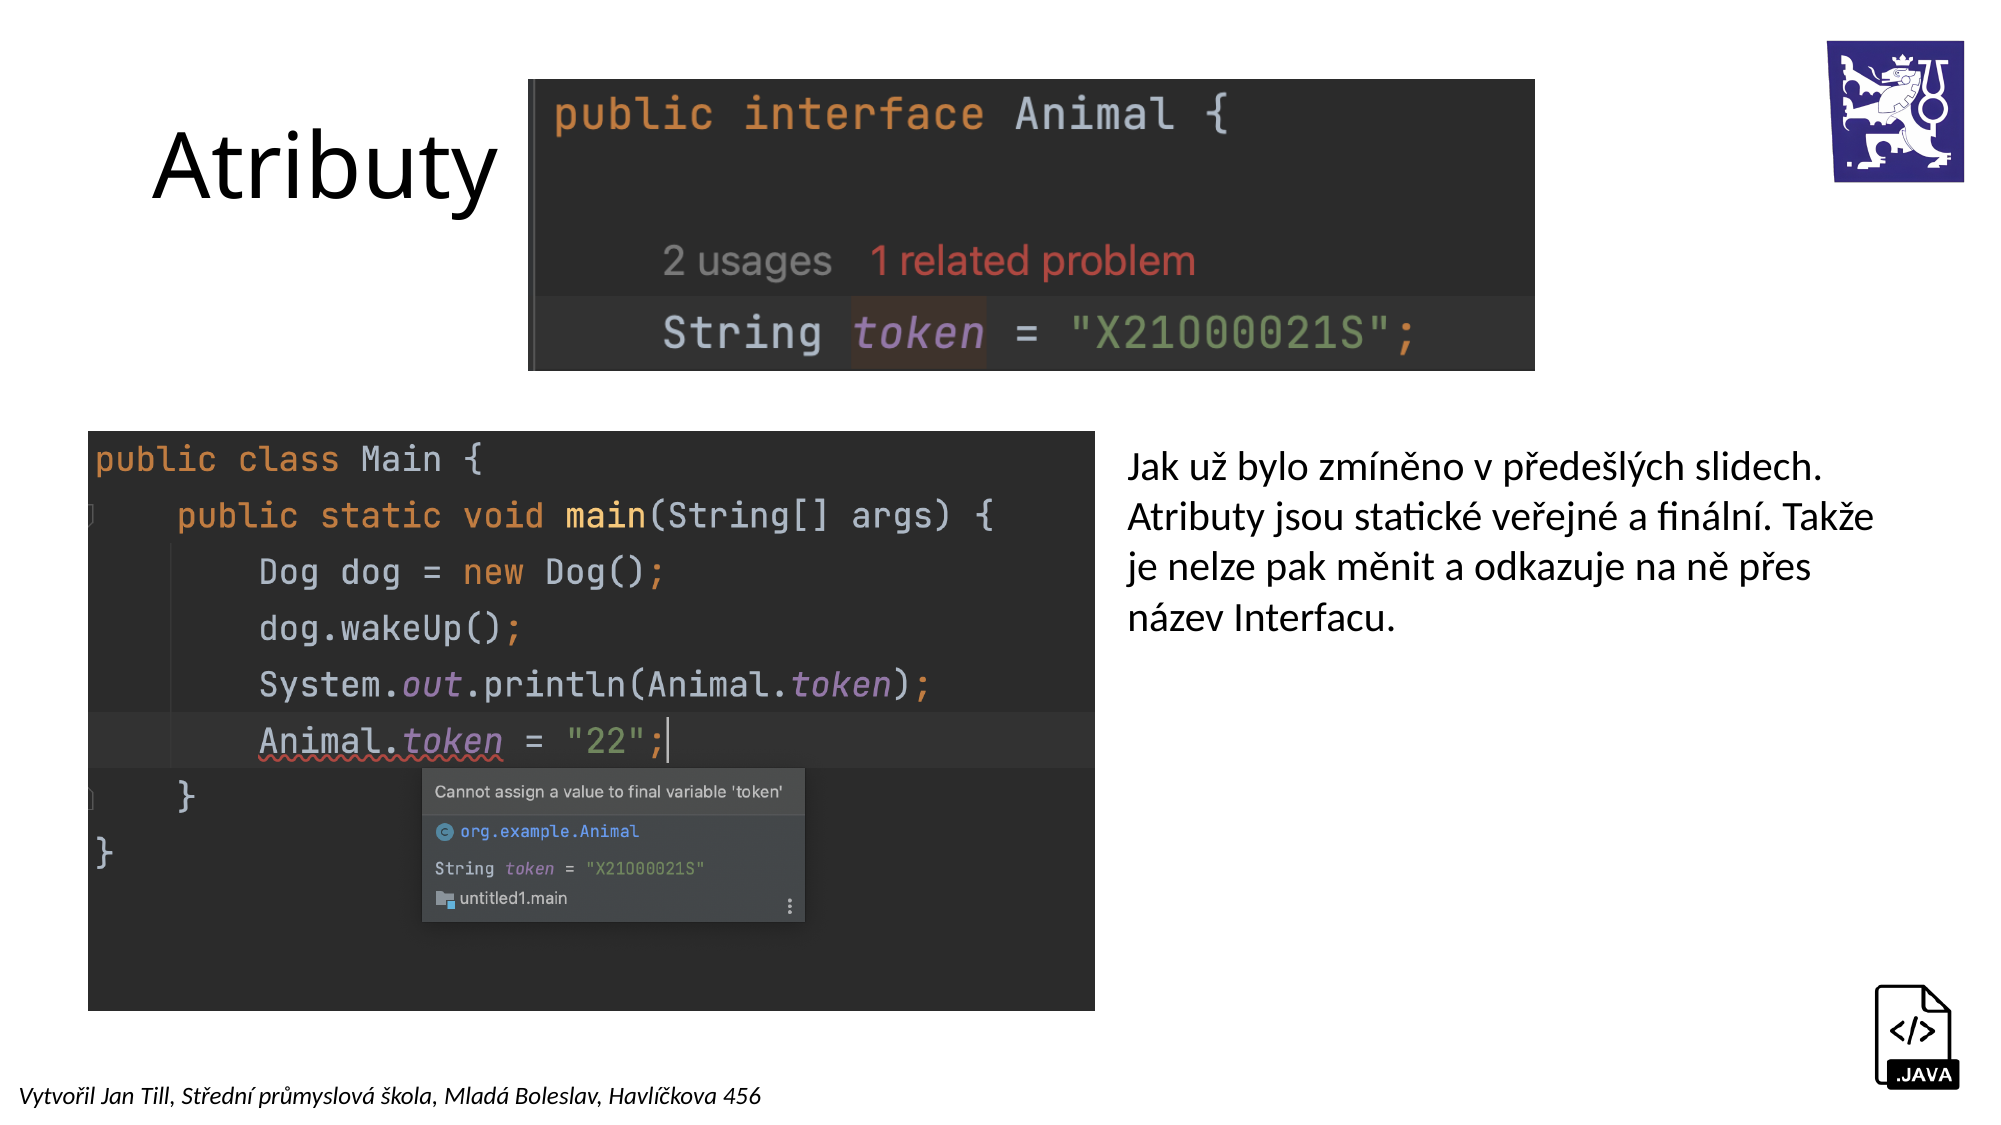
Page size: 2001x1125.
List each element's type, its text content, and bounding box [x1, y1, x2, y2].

picture [1822, 38, 1969, 185]
picture [528, 79, 1535, 372]
picture [88, 431, 1095, 1011]
picture [1822, 947, 2000, 1125]
title Atributy [137, 59, 1863, 278]
text_box Jak už bylo zmíněno v předešlých slidech. Atributy jsou statické veřejné a finální. Takže je nelze pak měnit a odkazuje na ně přes název Interfacu. [1112, 431, 1912, 647]
text_box Vytvořil Jan Till, Střední průmyslová škola, Mladá Boleslav, Havlíčkova 456 [3, 1072, 778, 1117]
